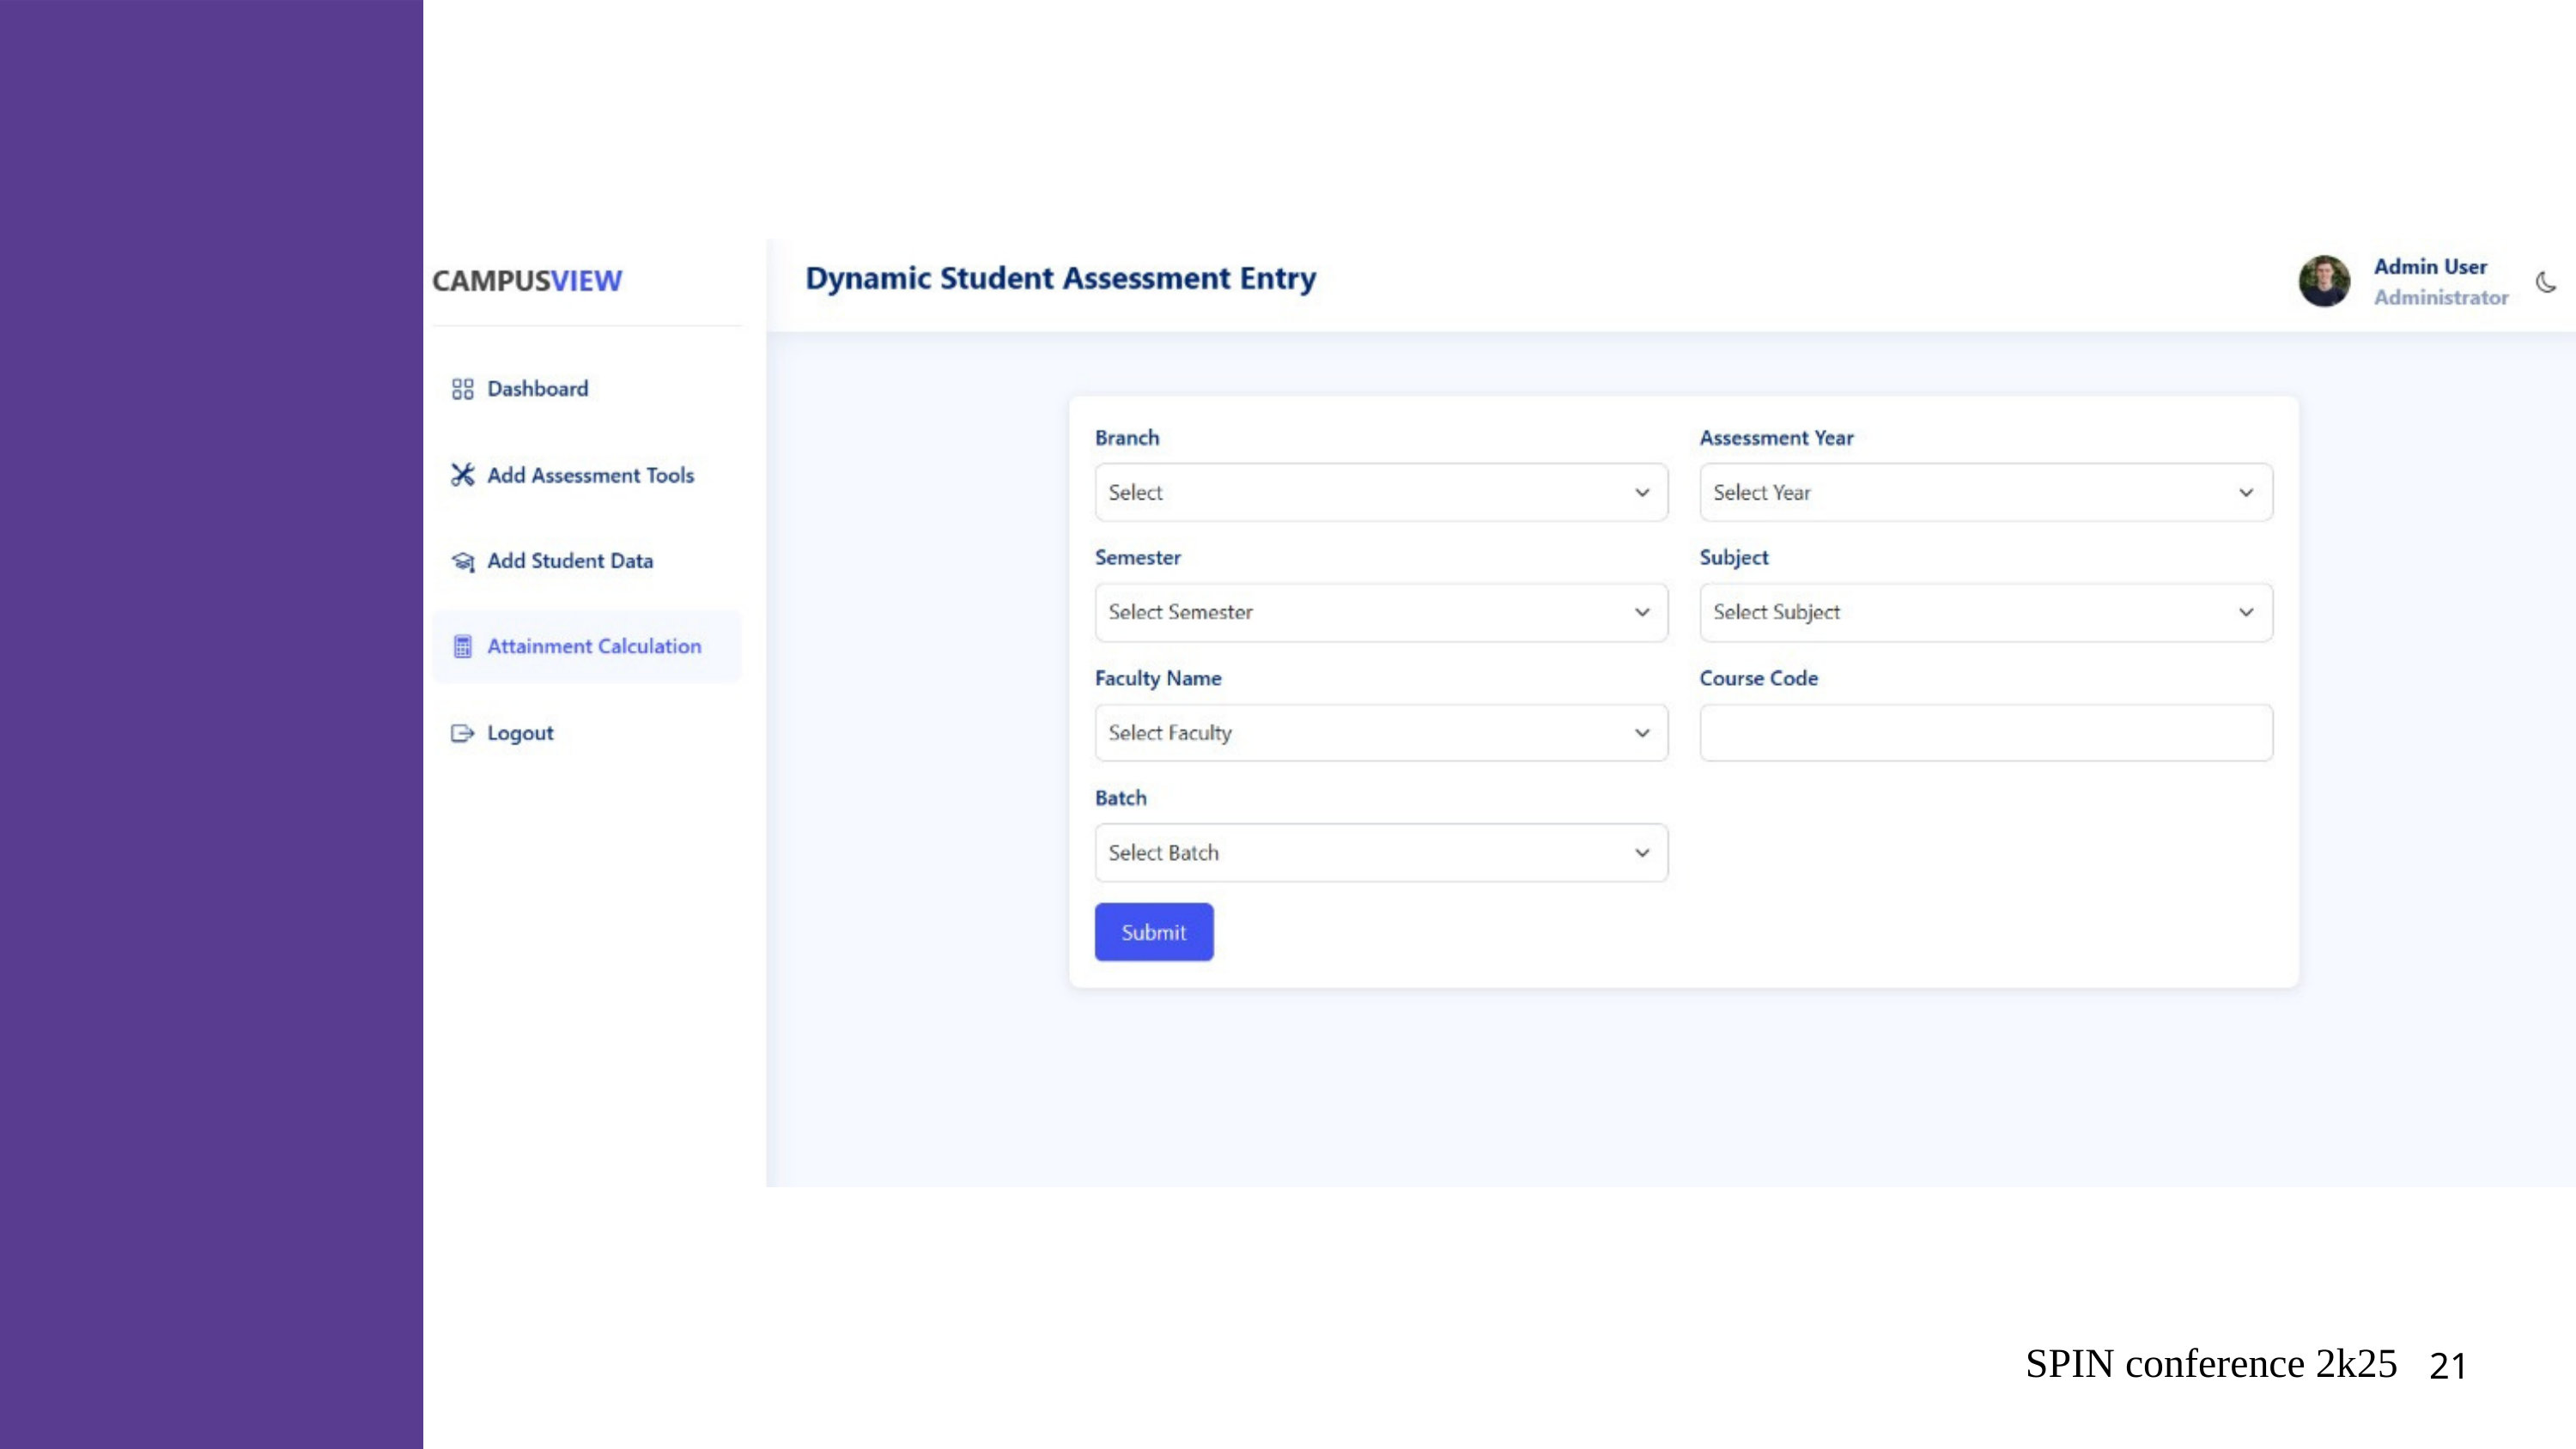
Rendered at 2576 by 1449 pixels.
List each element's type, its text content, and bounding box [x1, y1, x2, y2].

text_box 21 [2429, 1336, 2471, 1386]
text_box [430, 239, 2576, 1187]
text_box SPIN conference 2k25 [2017, 1336, 2407, 1385]
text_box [0, 0, 424, 1449]
